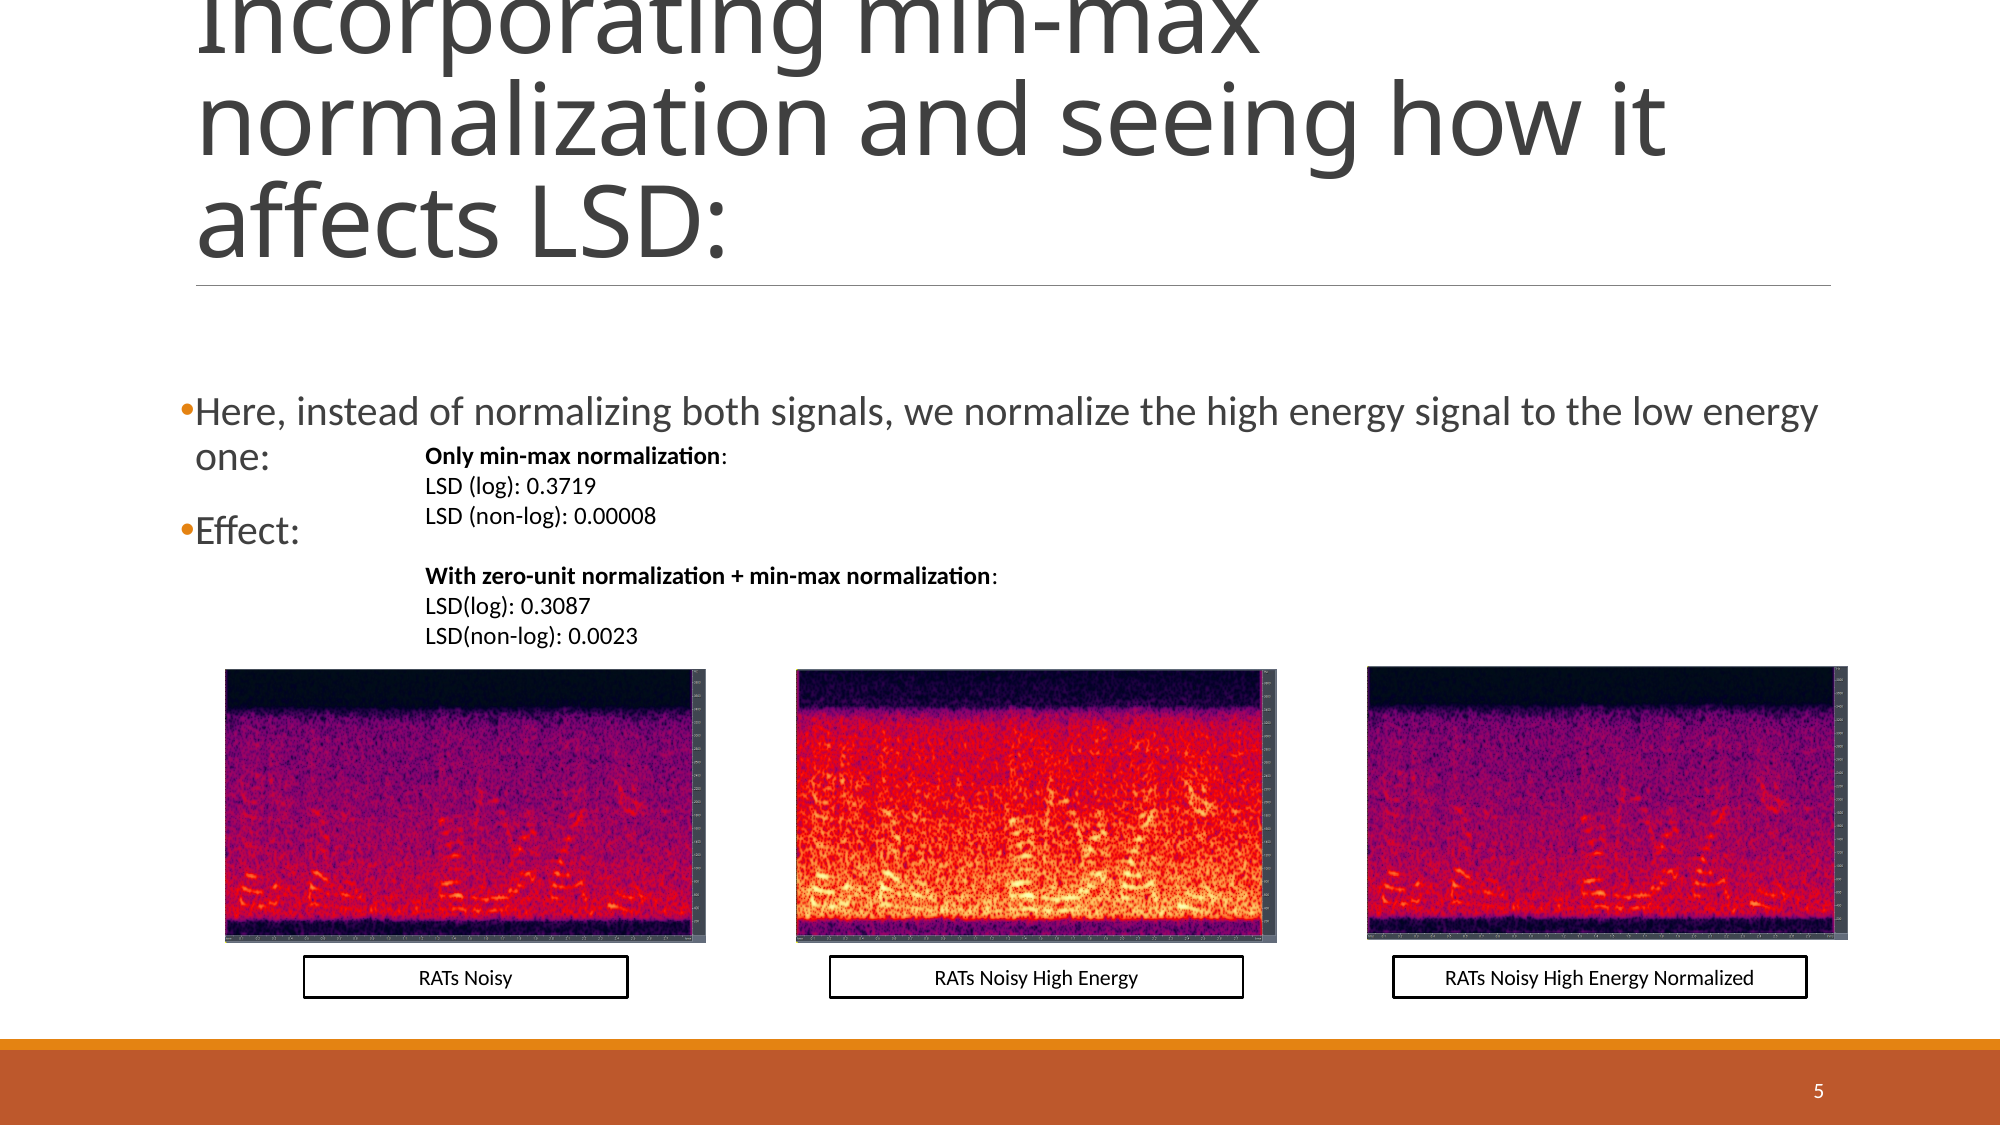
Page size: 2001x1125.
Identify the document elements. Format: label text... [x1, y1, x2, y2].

text_box RATs Noisy High Energy Normalized [1392, 955, 1808, 999]
picture [795, 669, 1277, 943]
slide_number 5 [1624, 1059, 1840, 1120]
picture [225, 669, 707, 943]
picture [1366, 665, 1849, 940]
list Here, instead of normalizing both signals, we normalize the high energy signal to the low energy one: Effect: [180, 302, 1830, 963]
text_box RATs Noisy High Energy [829, 955, 1244, 999]
text_box Only min-max normalization: LSD (log): 0.3719 LSD (non-log): 0.00008 With zero-unit normalization + min-max normalization: LSD(log): 0.3087 LSD(non-log): 0.0023 [410, 432, 1897, 657]
title Incorporating min-max normalization and seeing how it affects LSD: [180, 47, 1830, 285]
text_box RATs Noisy [303, 955, 629, 999]
